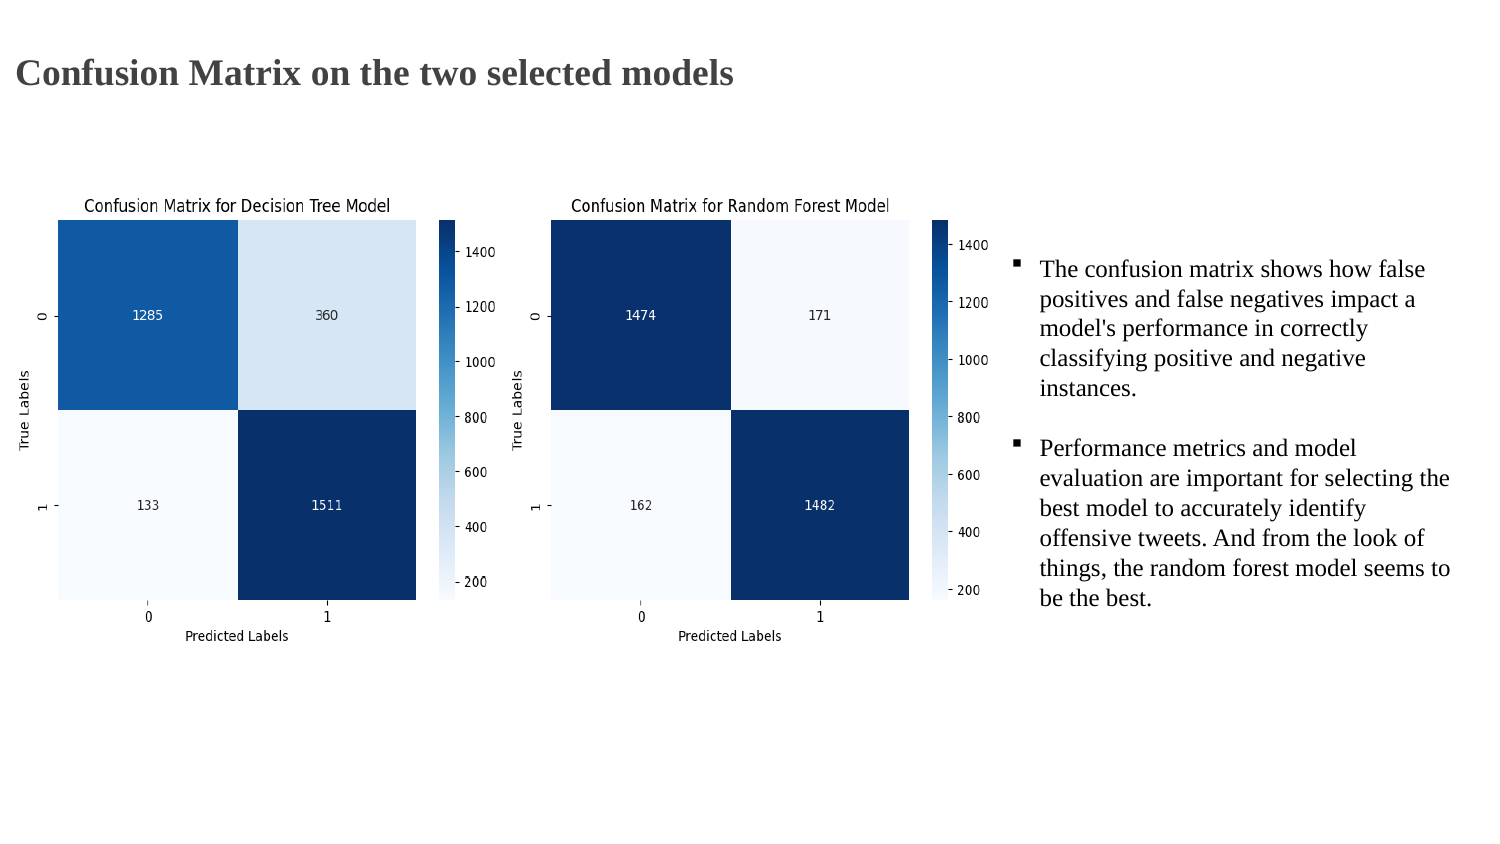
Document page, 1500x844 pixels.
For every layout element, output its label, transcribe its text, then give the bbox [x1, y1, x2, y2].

text_box Confusion Matrix on the two selected models [0, 0, 1100, 108]
text_box The confusion matrix shows how false positives and false negatives impact a model's performance in correctly classifying positive and negative instances. Performance metrics and model evaluation are important for selecting the best model to accurately identify offensive tweets. And from the look of things, the random forest model seems to be the best. [1001, 244, 1476, 619]
picture [9, 188, 997, 656]
